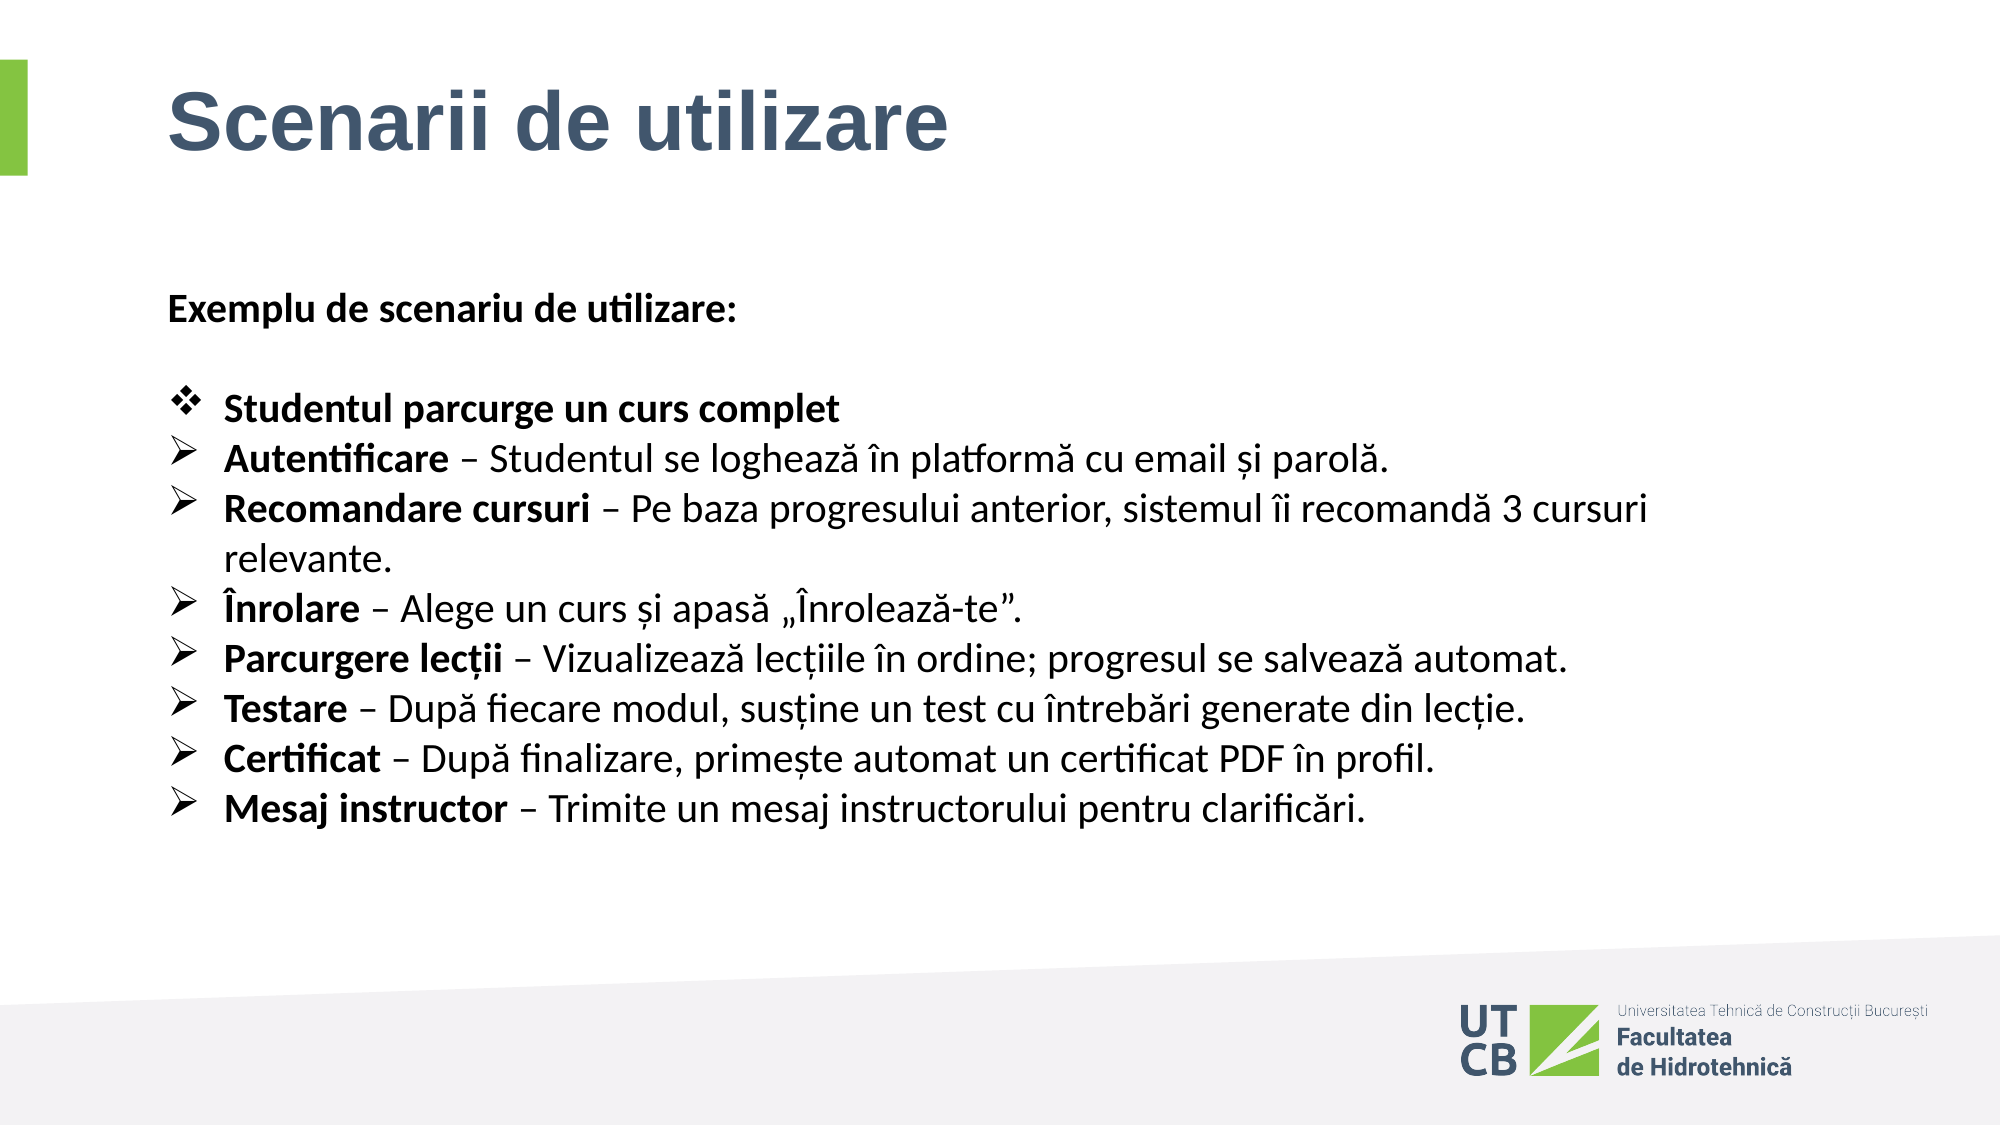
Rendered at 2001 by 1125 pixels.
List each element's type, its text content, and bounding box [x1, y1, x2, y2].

picture [1461, 1004, 1927, 1076]
text_box Scenarii de utilizare [153, 59, 1345, 175]
text_box [0, 58, 29, 177]
text_box [0, 934, 2000, 1125]
text_box Exemplu de scenariu de utilizare: Studentul parcurge un curs complet Autentificare – Studentul se loghează în platformă cu email și parolă. Recomandare cursuri – Pe baza progresului anterior, sistemul îi recomandă 3 cursuri relevante. Înrolare – Alege un curs și apasă „Înrolează-te”. Parcurgere lecții – Vizualizează lecțiile în ordine; progresul se salvează automat. Testare – După fiecare modul, susține un test cu întrebări generate din lecție. Certificat – După finalizare, primește automat un certificat PDF în profil. Mesaj instructor – Trimite un mesaj instructorului pentru clarificări. [153, 273, 1727, 839]
